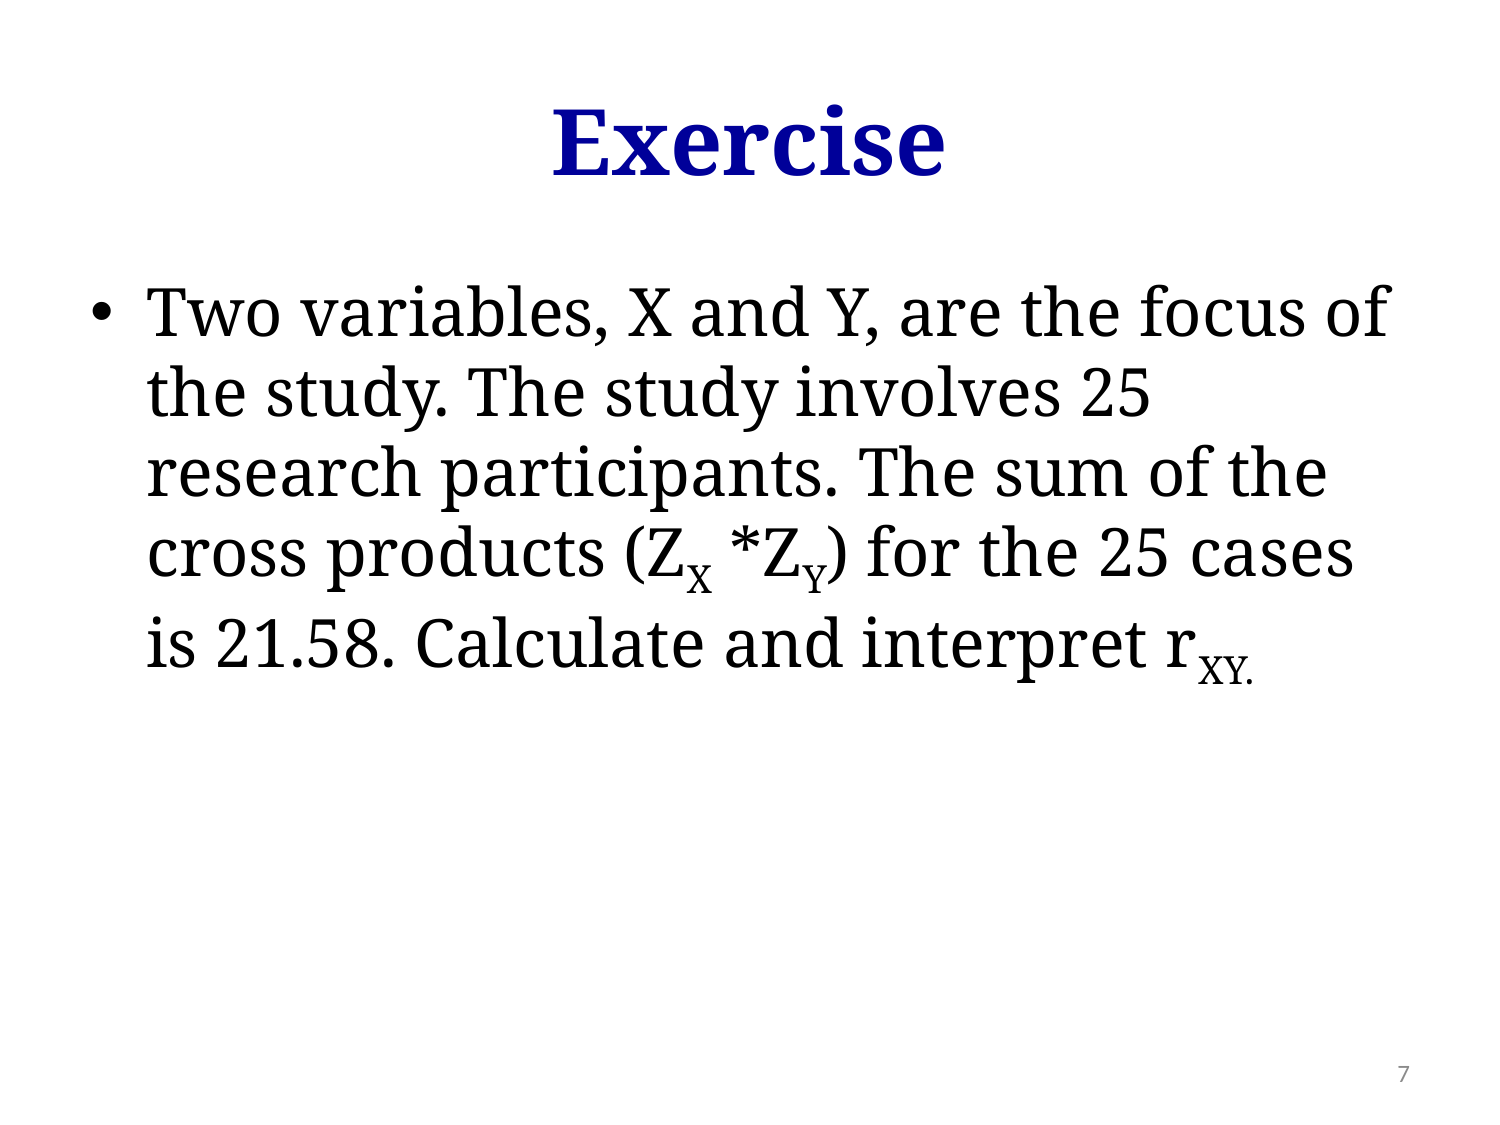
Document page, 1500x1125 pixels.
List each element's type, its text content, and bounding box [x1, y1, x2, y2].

list Two variables, X and Y, are the focus of the study. The study involves 25 research participants. The sum of the cross products (ZX *ZY) for the 25 cases is 21.58. Calculate and interpret rXY. [75, 262, 1425, 1005]
slide_number 7 [1074, 1042, 1425, 1103]
title Exercise [75, 45, 1425, 233]
